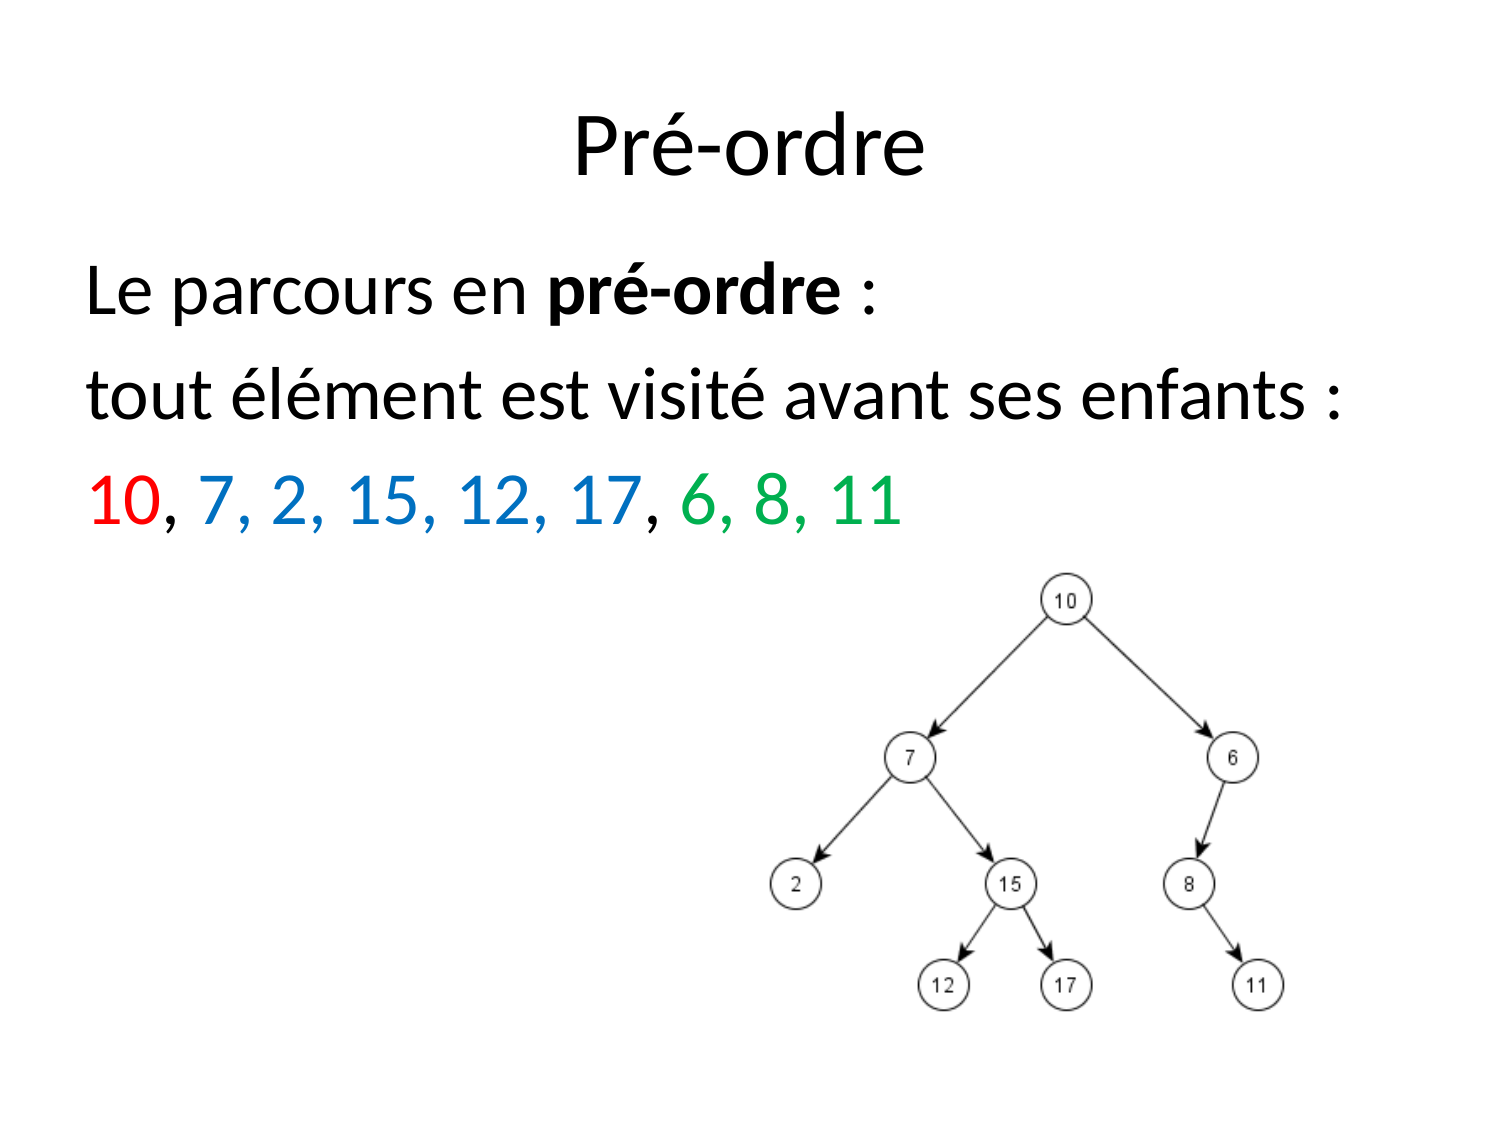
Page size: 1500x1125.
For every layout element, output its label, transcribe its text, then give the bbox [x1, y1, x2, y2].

title Pré-ordre [75, 45, 1425, 233]
picture [745, 547, 1308, 1035]
list Le parcours en pré-ordre : tout élément est visité avant ses enfants : 10, 7, 2, 15, 12, 17, 6, 8, 11 [70, 231, 1421, 975]
